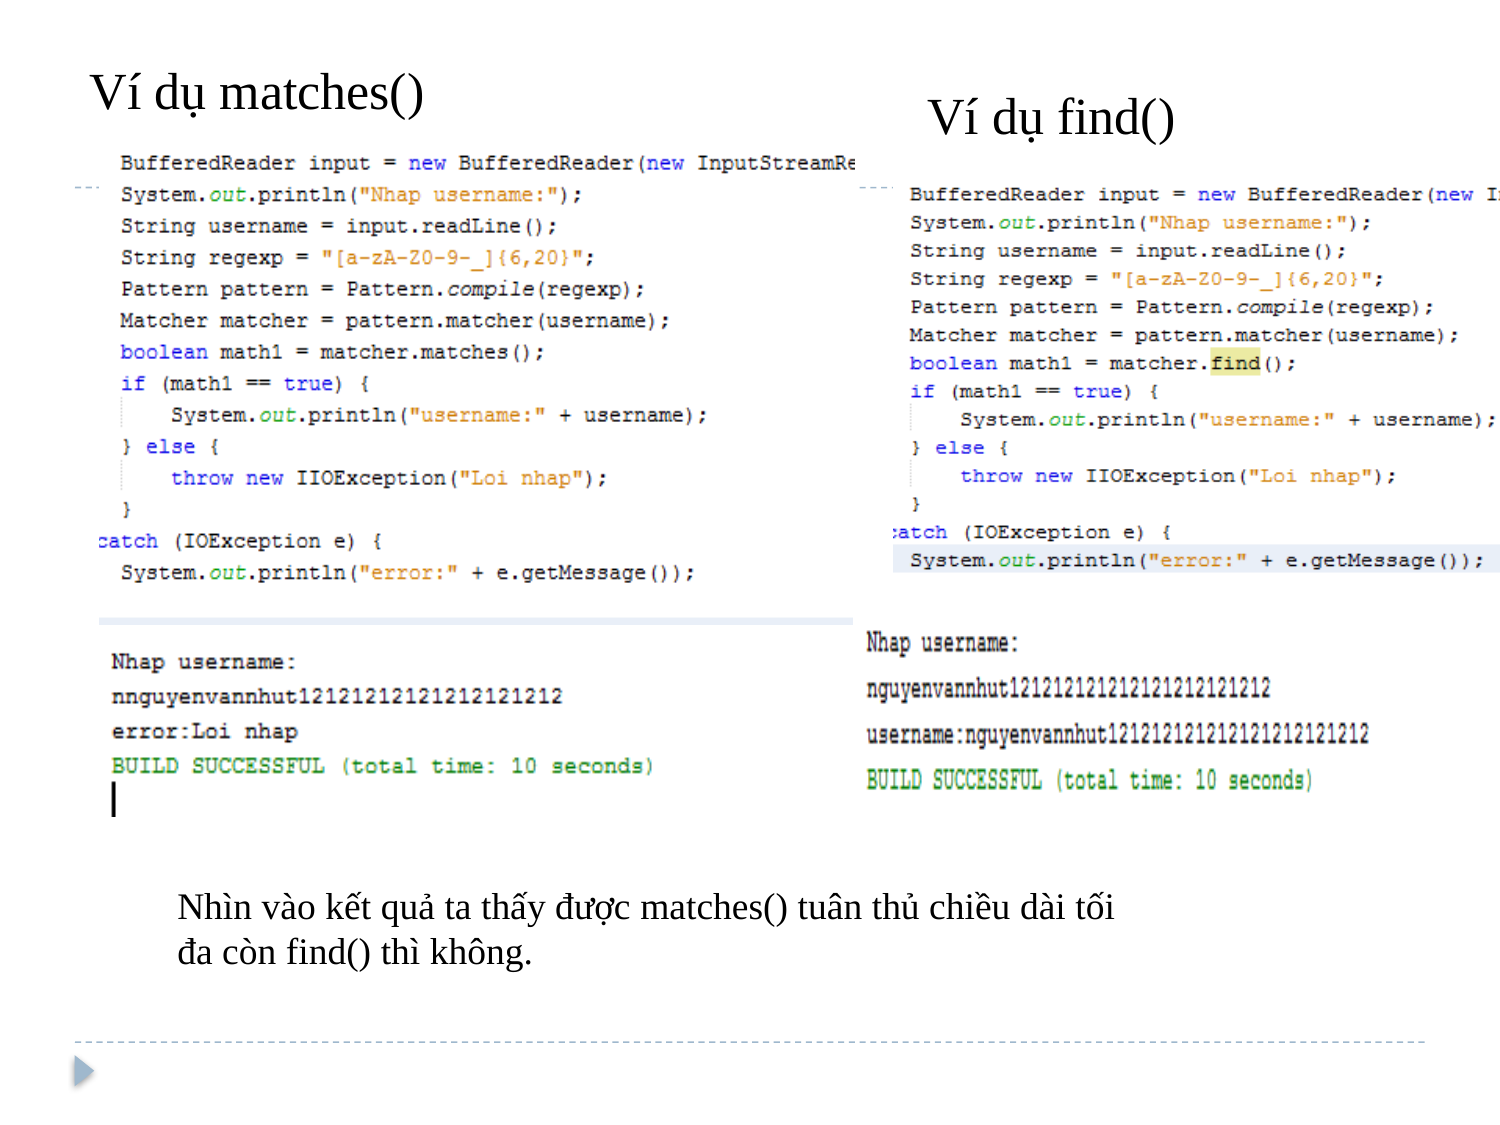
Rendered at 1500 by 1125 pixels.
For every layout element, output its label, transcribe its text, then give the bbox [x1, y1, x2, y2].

picture [99, 149, 1419, 813]
text_box Ví dụ find() [912, 74, 1350, 153]
picture [96, 641, 688, 818]
picture [893, 184, 1500, 591]
list Ví dụ matches() [75, 50, 1425, 1010]
text_box Nhìn vào kết quả ta thấy được matches() tuân thủ chiều dài tối đa còn find() thì không. [162, 874, 1175, 980]
